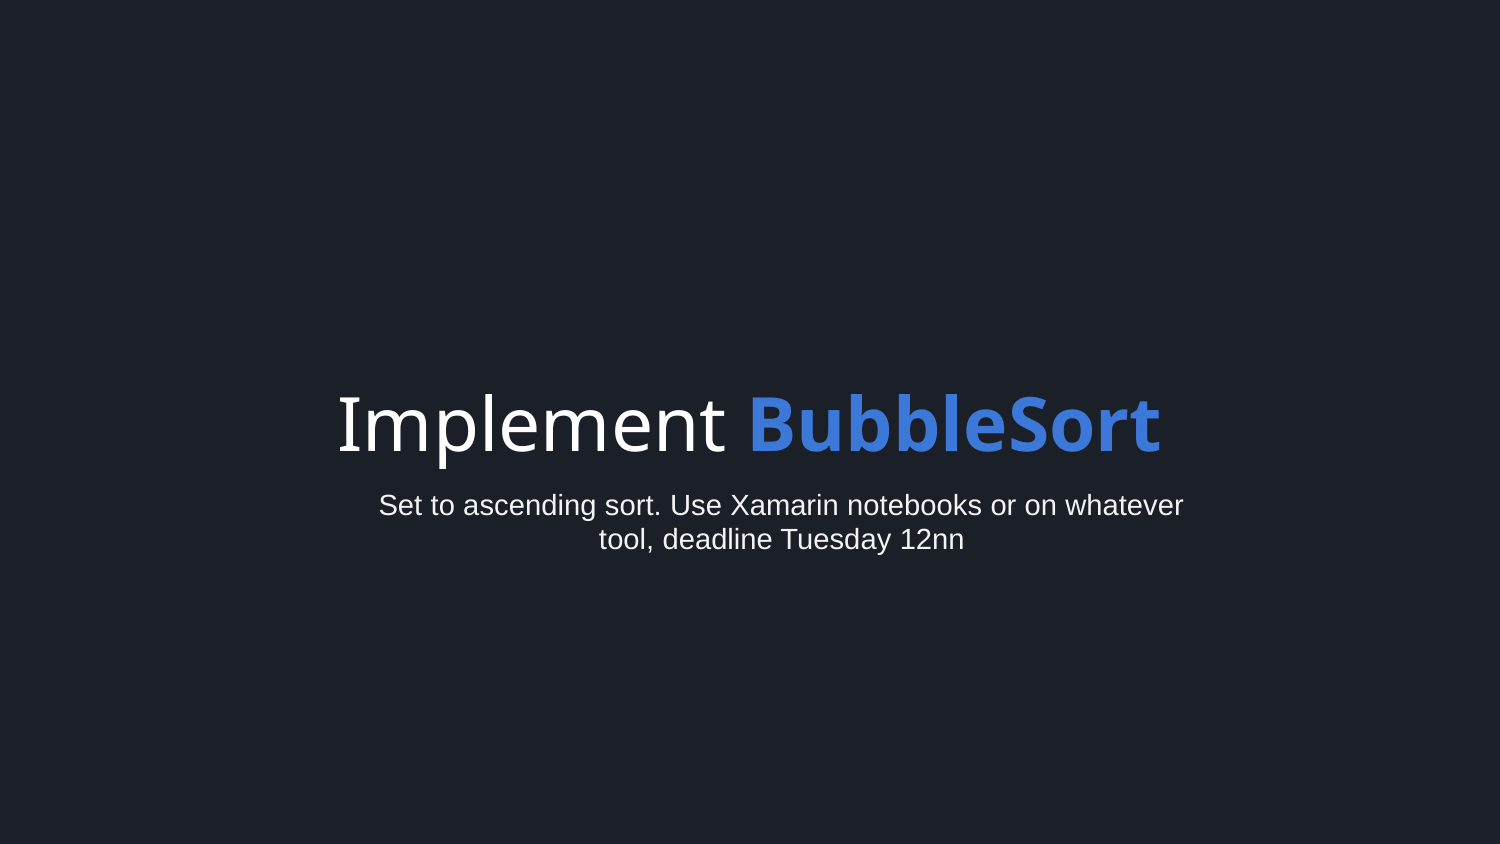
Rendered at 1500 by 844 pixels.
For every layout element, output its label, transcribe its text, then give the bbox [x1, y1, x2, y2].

text_box Set to ascending sort. Use Xamarin notebooks or on whatever tool, deadline Tuesday 12nn [345, 470, 1219, 667]
text_box Implement BubbleSort [195, 361, 1305, 483]
